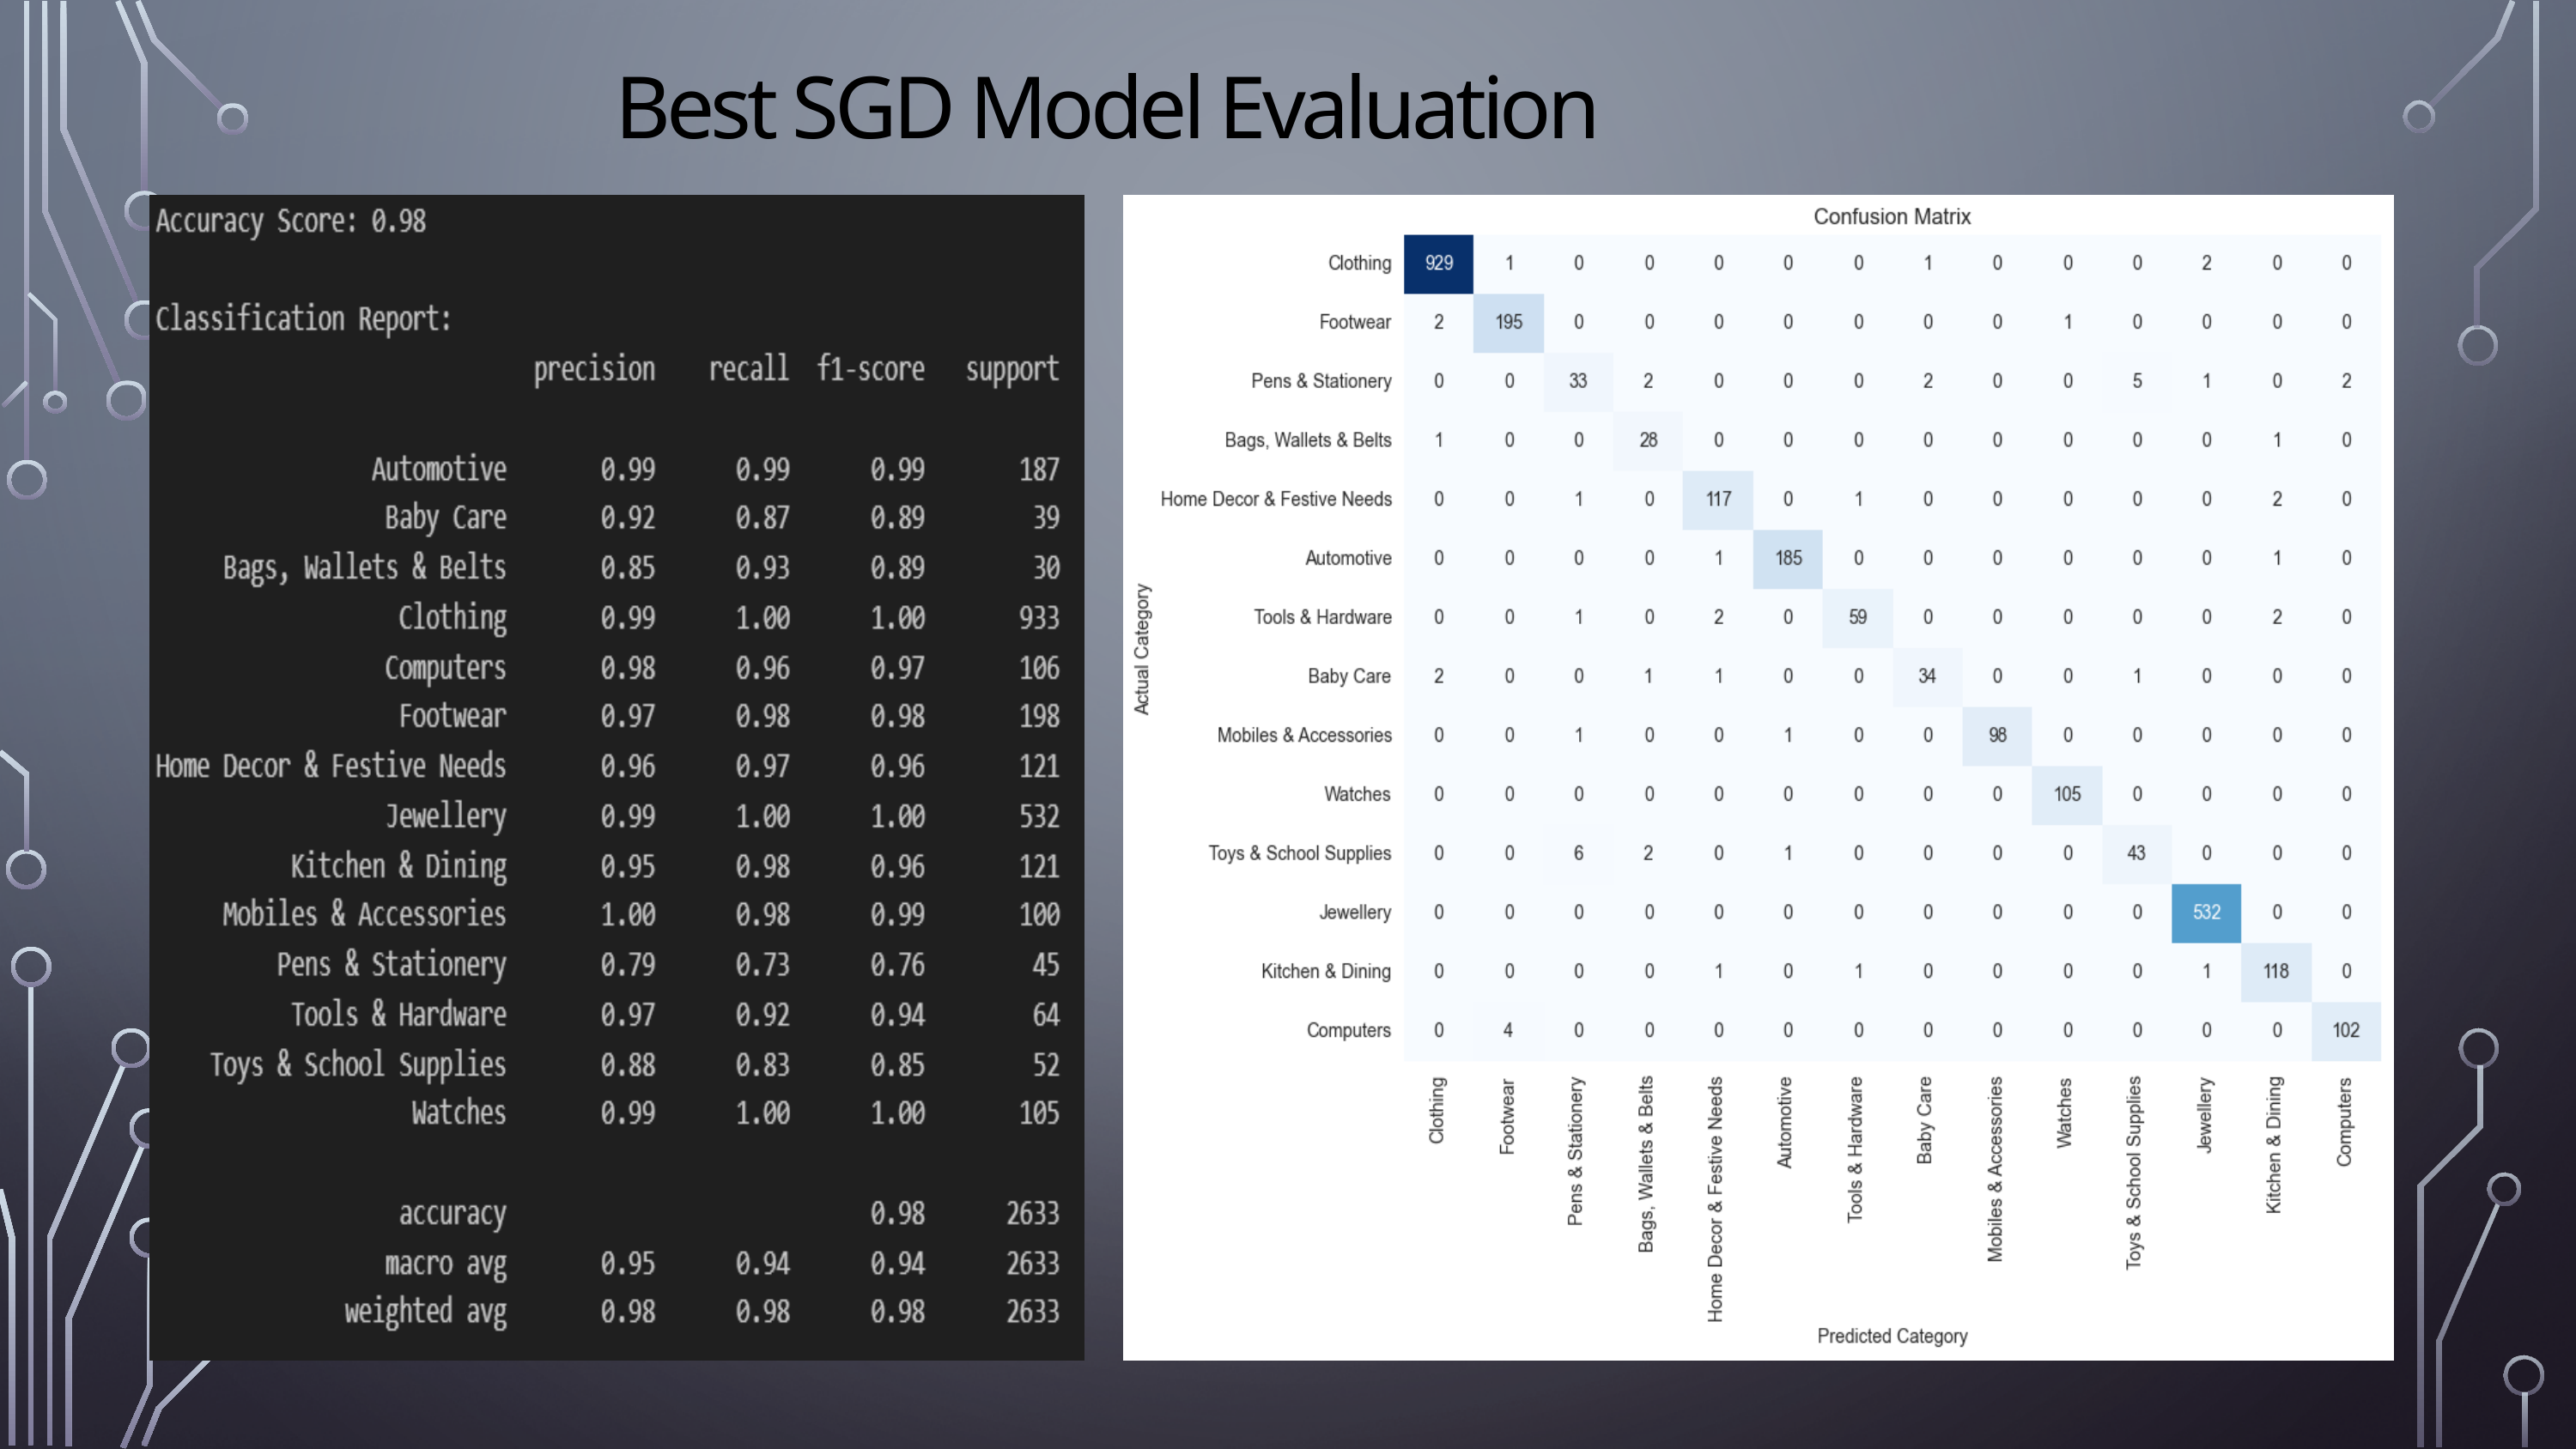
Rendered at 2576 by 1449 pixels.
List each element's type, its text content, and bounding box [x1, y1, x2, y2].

picture [149, 194, 1084, 1361]
picture [1123, 194, 2394, 1361]
text_box Best SGD Model Evaluation [615, 27, 1953, 285]
